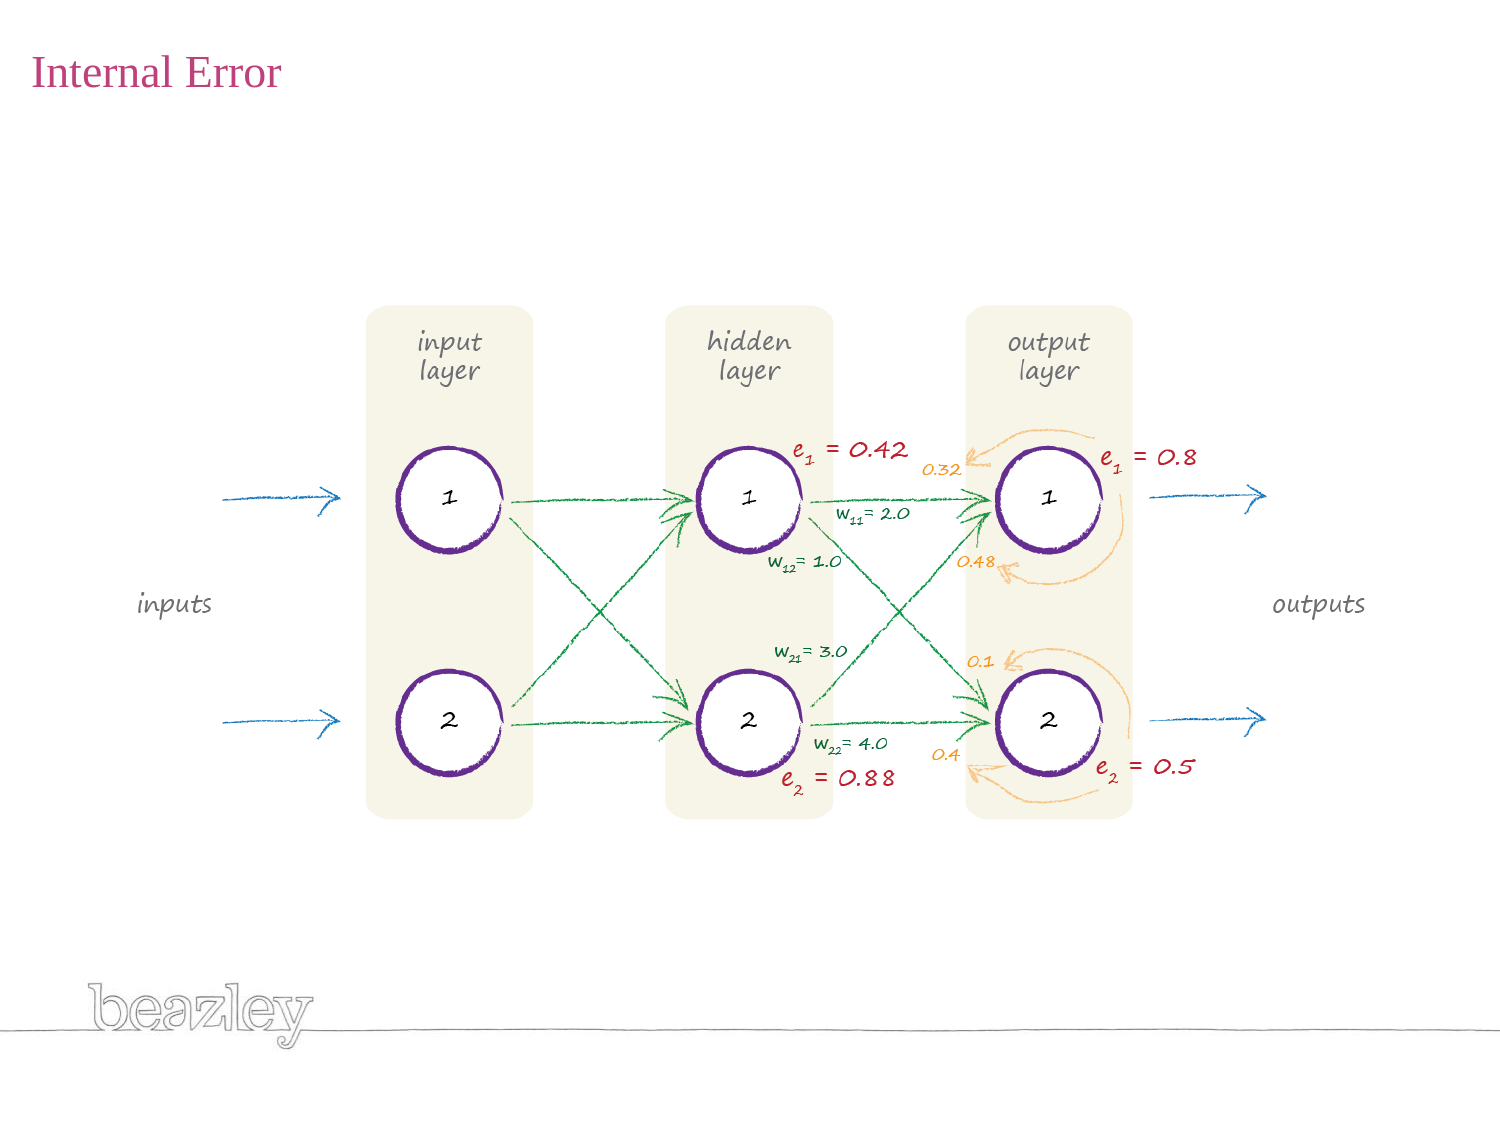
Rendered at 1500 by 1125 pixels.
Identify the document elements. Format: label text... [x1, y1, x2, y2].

picture [0, 948, 1500, 1125]
title Internal Error [16, 3, 1464, 136]
picture [114, 268, 1386, 856]
